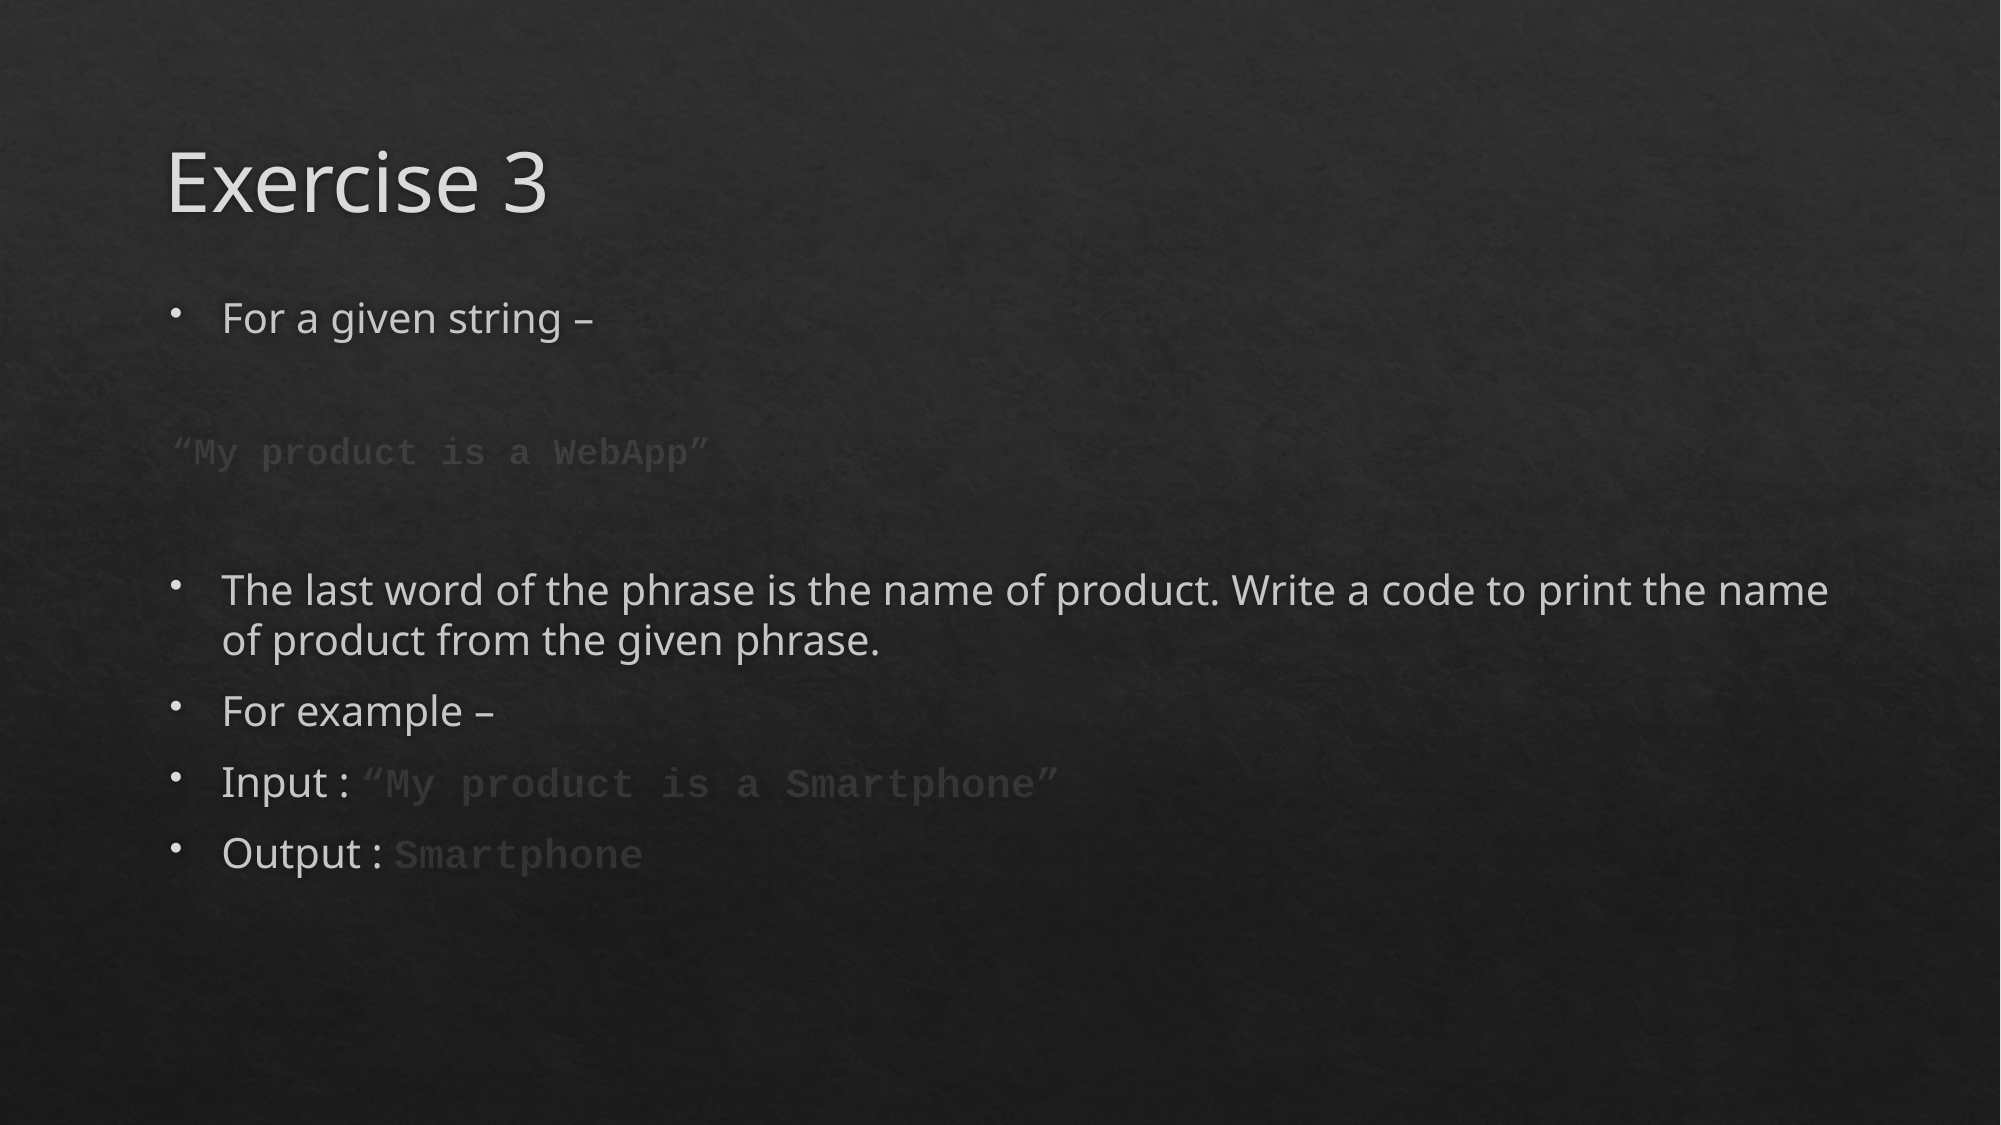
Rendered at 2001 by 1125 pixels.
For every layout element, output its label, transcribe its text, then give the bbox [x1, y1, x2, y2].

list For a given string – “My product is a WebApp” The last word of the phrase is the name of product. Write a code to print the name of product from the given phrase. For example – Input : “My product is a Smartphone” Output : Smartphone [149, 284, 1849, 1082]
title Exercise 3 [149, 99, 1849, 260]
